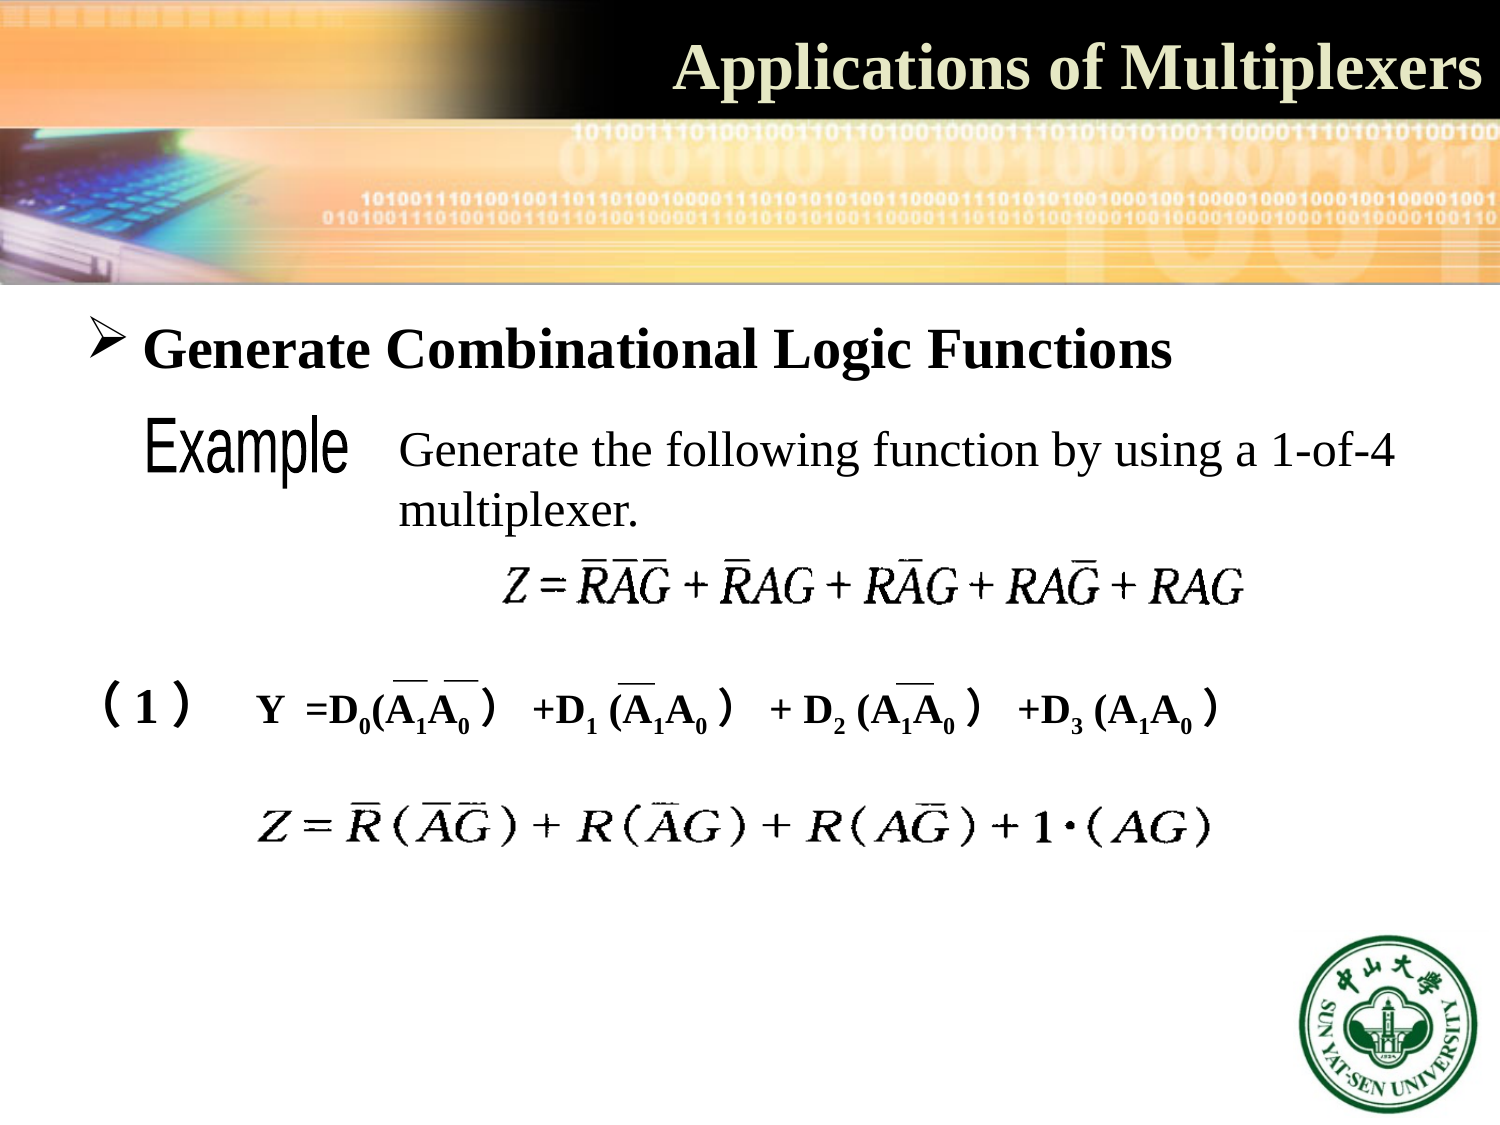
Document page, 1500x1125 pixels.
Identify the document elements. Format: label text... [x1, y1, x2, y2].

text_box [93, 668, 1223, 745]
text_box Generate Combinational Logic Functions [70, 302, 1465, 409]
picture [241, 784, 1274, 859]
text_box Generate the following function by using a 1-of-4 multiplexer. [383, 408, 1465, 544]
picture [0, 1, 1500, 285]
title Applications of Multiplexers [212, 1, 1500, 126]
picture [477, 538, 1288, 632]
picture [1293, 930, 1489, 1118]
